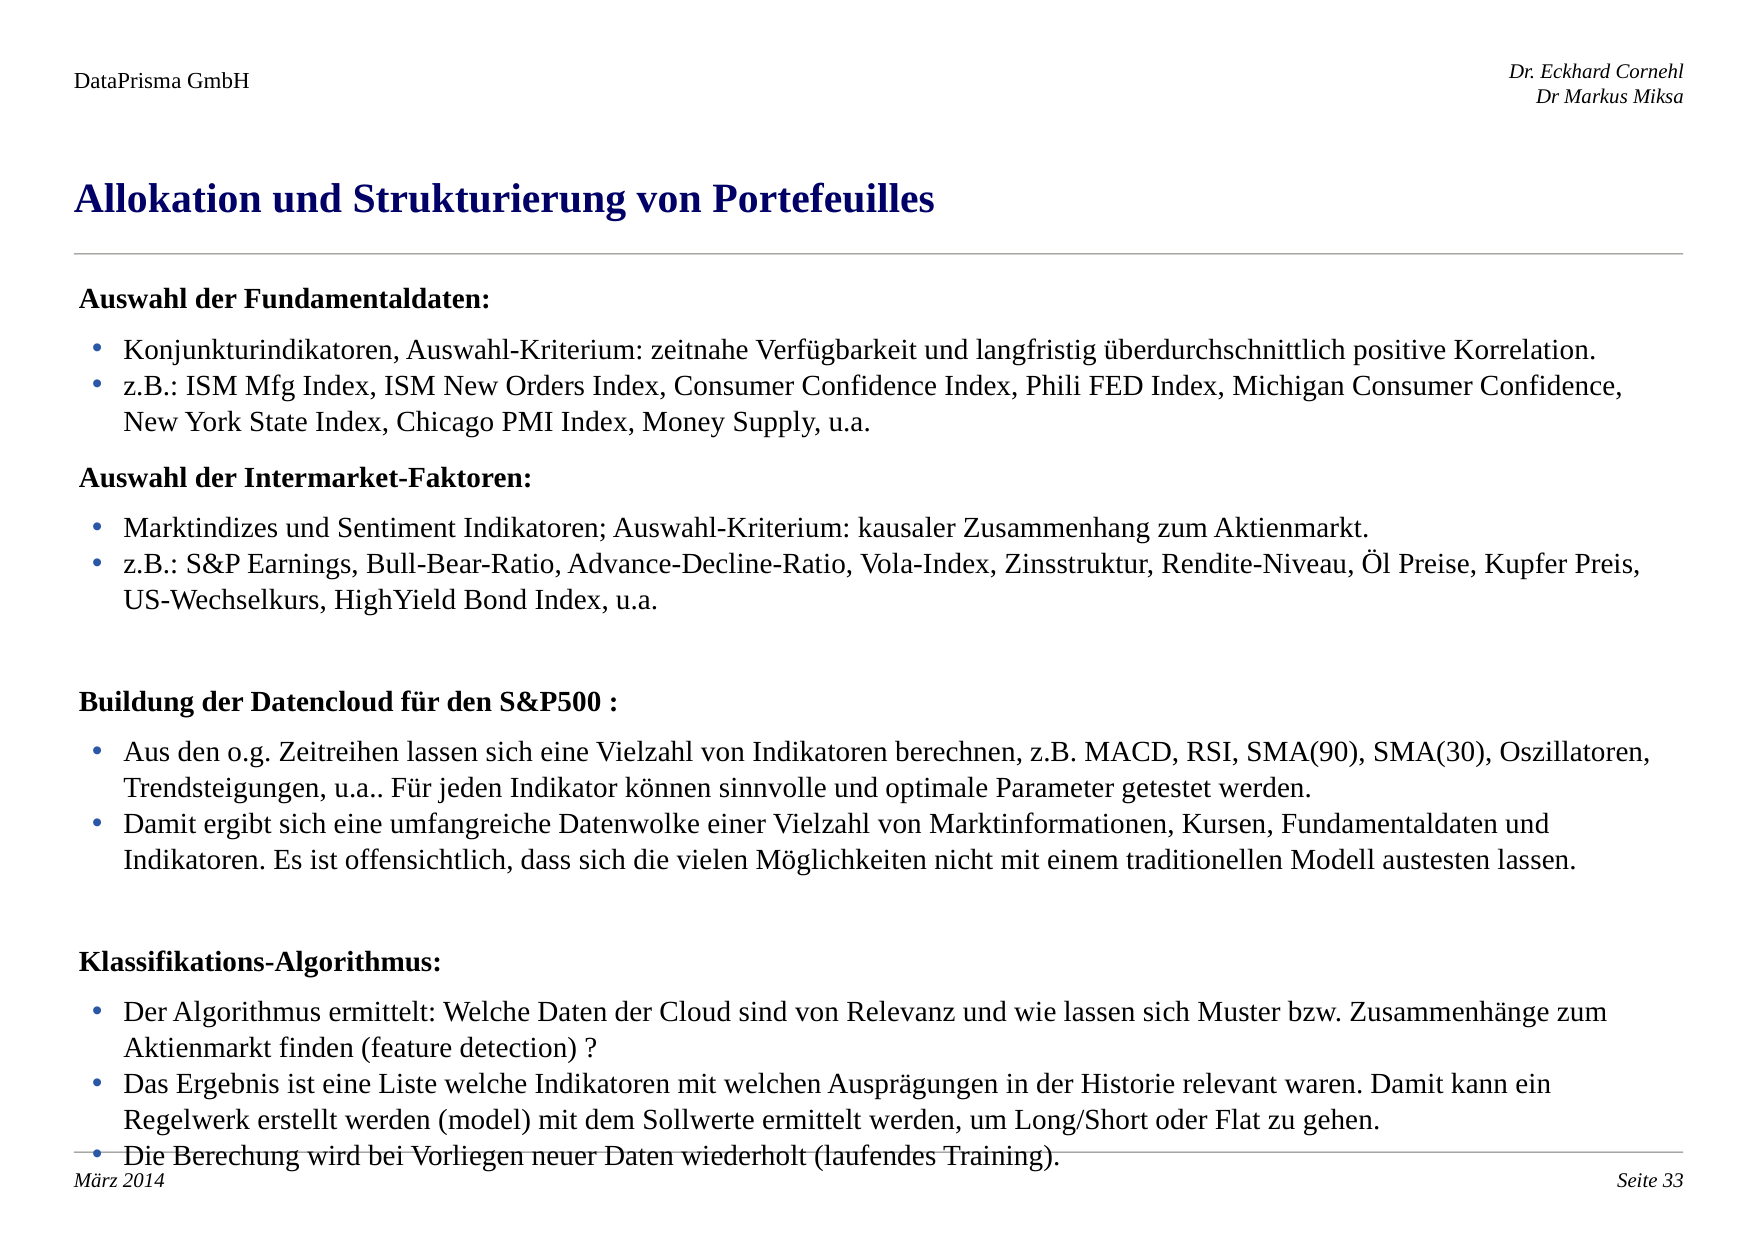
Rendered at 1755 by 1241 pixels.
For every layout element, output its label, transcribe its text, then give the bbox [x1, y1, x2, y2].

title Allokation und Strukturierung von Portefeuilles [73, 177, 1687, 249]
list Auswahl der Fundamentaldaten: Konjunkturindikatoren, Auswahl-Kriterium: zeitnahe Verfügbarkeit und langfristig überdurchschnittlich positive Korrelation. z.B.: ISM Mfg Index, ISM New Orders Index, Consumer Confidence Index, Phili FED Index, Michigan Consumer Confidence, New York State Index, Chicago PMI Index, Money Supply, u.a. Auswahl der Intermarket-Faktoren: Marktindizes und Sentiment Indikatoren; Auswahl-Kriterium: kausaler Zusammenhang zum Aktienmarkt. z.B.: S&P Earnings, Bull-Bear-Ratio, Advance-Decline-Ratio, Vola-Index, Zinsstruktur, Rendite-Niveau, Öl Preise, Kupfer Preis, US-Wechselkurs, HighYield Bond Index, u.a. Buildung der Datencloud für den S&P500 : Aus den o.g. Zeitreihen lassen sich eine Vielzahl von Indikatoren berechnen, z.B. MACD, RSI, SMA(90), SMA(30), Oszillatoren, Trendsteigungen, u.a.. Für jeden Indikator können sinnvolle und optimale Parameter getestet werden. Damit ergibt sich eine umfangreiche Datenwolke einer Vielzahl von Marktinformationen, Kursen, Fundamentaldaten und Indikatoren. Es ist offensichtlich, dass sich die vielen Möglichkeiten nicht mit einem traditionellen Modell austesten lassen. Klassifikations-Algorithmus: Der Algorithmus ermittelt: Welche Daten der Cloud sind von Relevanz und wie lassen sich Muster bzw. Zusammenhänge zum Aktienmarkt finden (feature detection) ? Das Ergebnis ist eine Liste welche Indikatoren mit welchen Ausprägungen in der Historie relevant waren. Damit kann ein Regelwerk erstellt werden (model) mit dem Sollwerte ermittelt werden, um Long/Short oder Flat zu gehen. Die Berechung wird bei Vorliegen neuer Daten wiederholt (laufendes Training). [78, 278, 1687, 1111]
